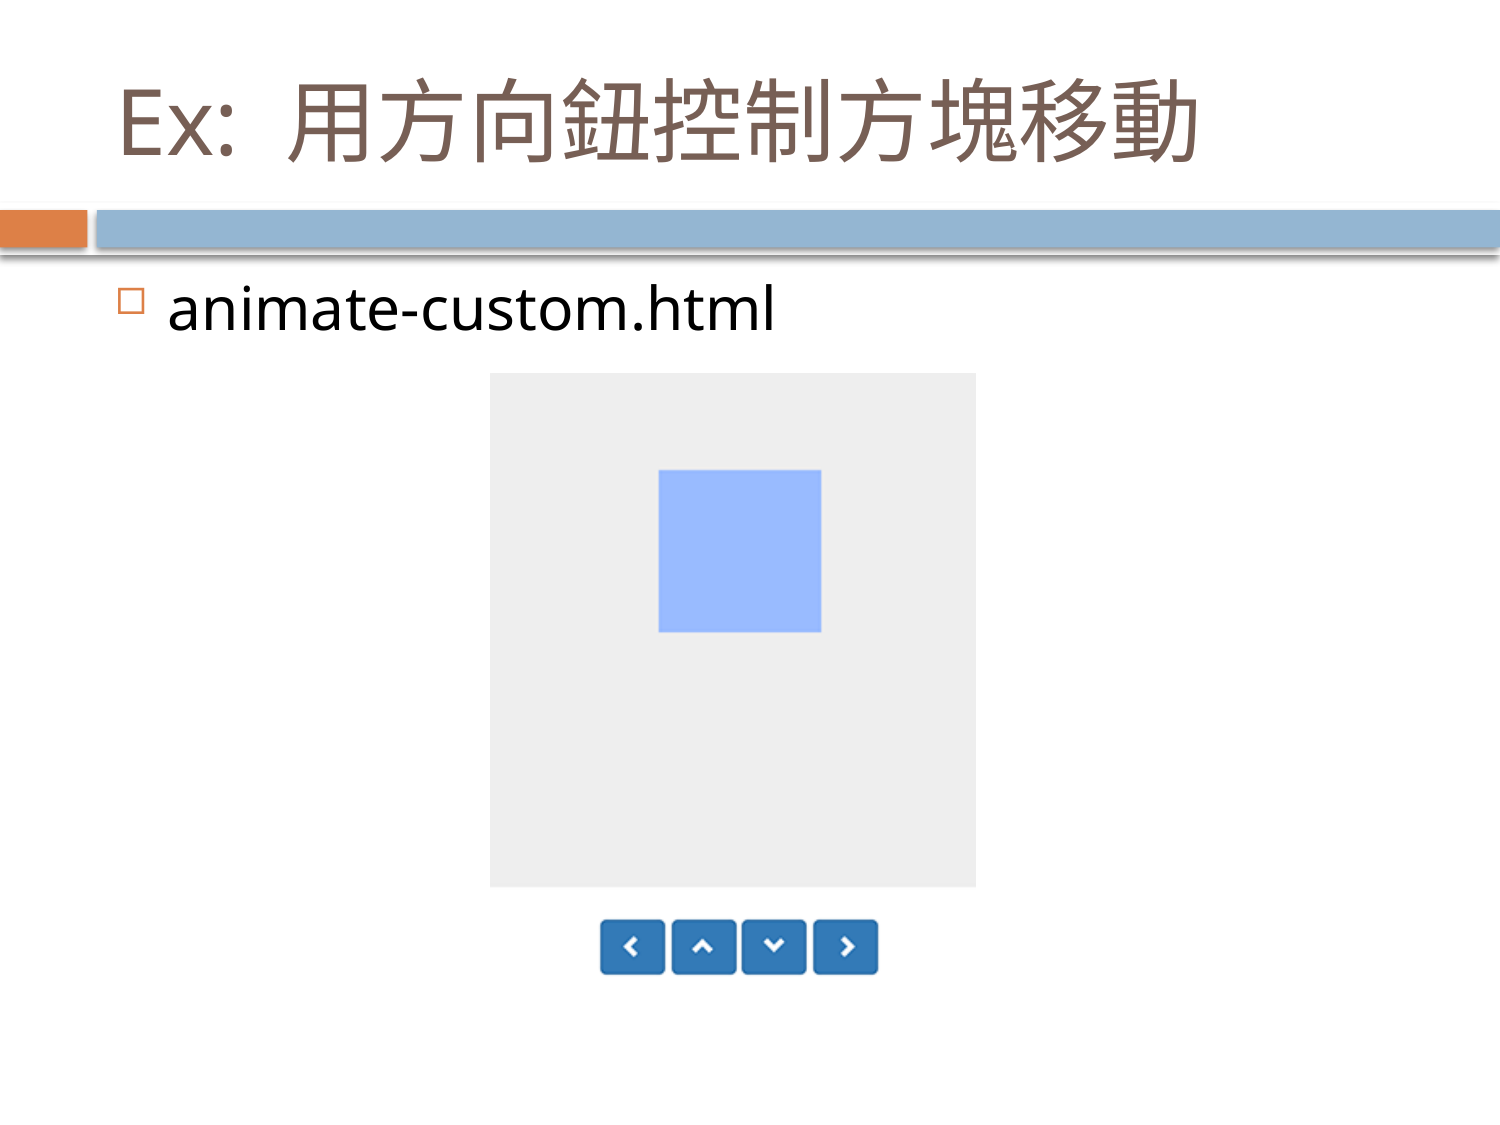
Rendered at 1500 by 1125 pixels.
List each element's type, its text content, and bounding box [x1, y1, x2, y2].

picture [490, 373, 976, 1028]
title Ex: 用方向鈕控制方塊移動 [100, 37, 1438, 200]
list animate-custom.html [100, 262, 1438, 1000]
